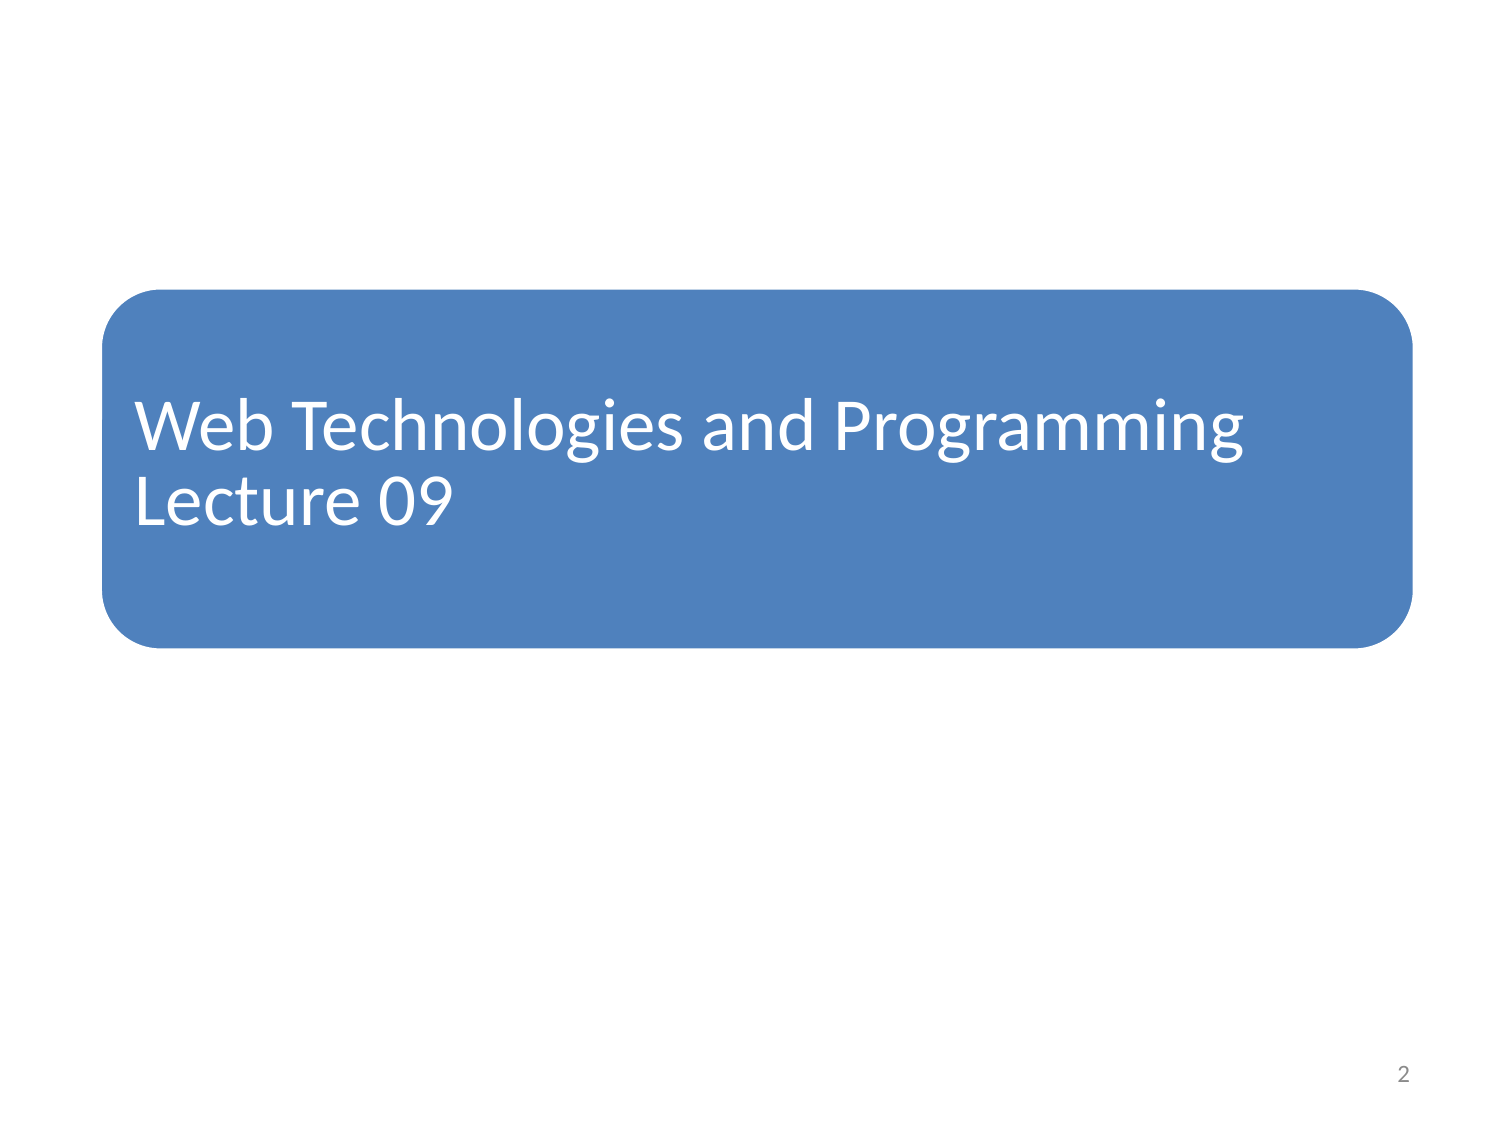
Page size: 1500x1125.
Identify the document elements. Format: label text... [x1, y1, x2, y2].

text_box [99, 287, 1416, 651]
slide_number 2 [1074, 1042, 1425, 1103]
